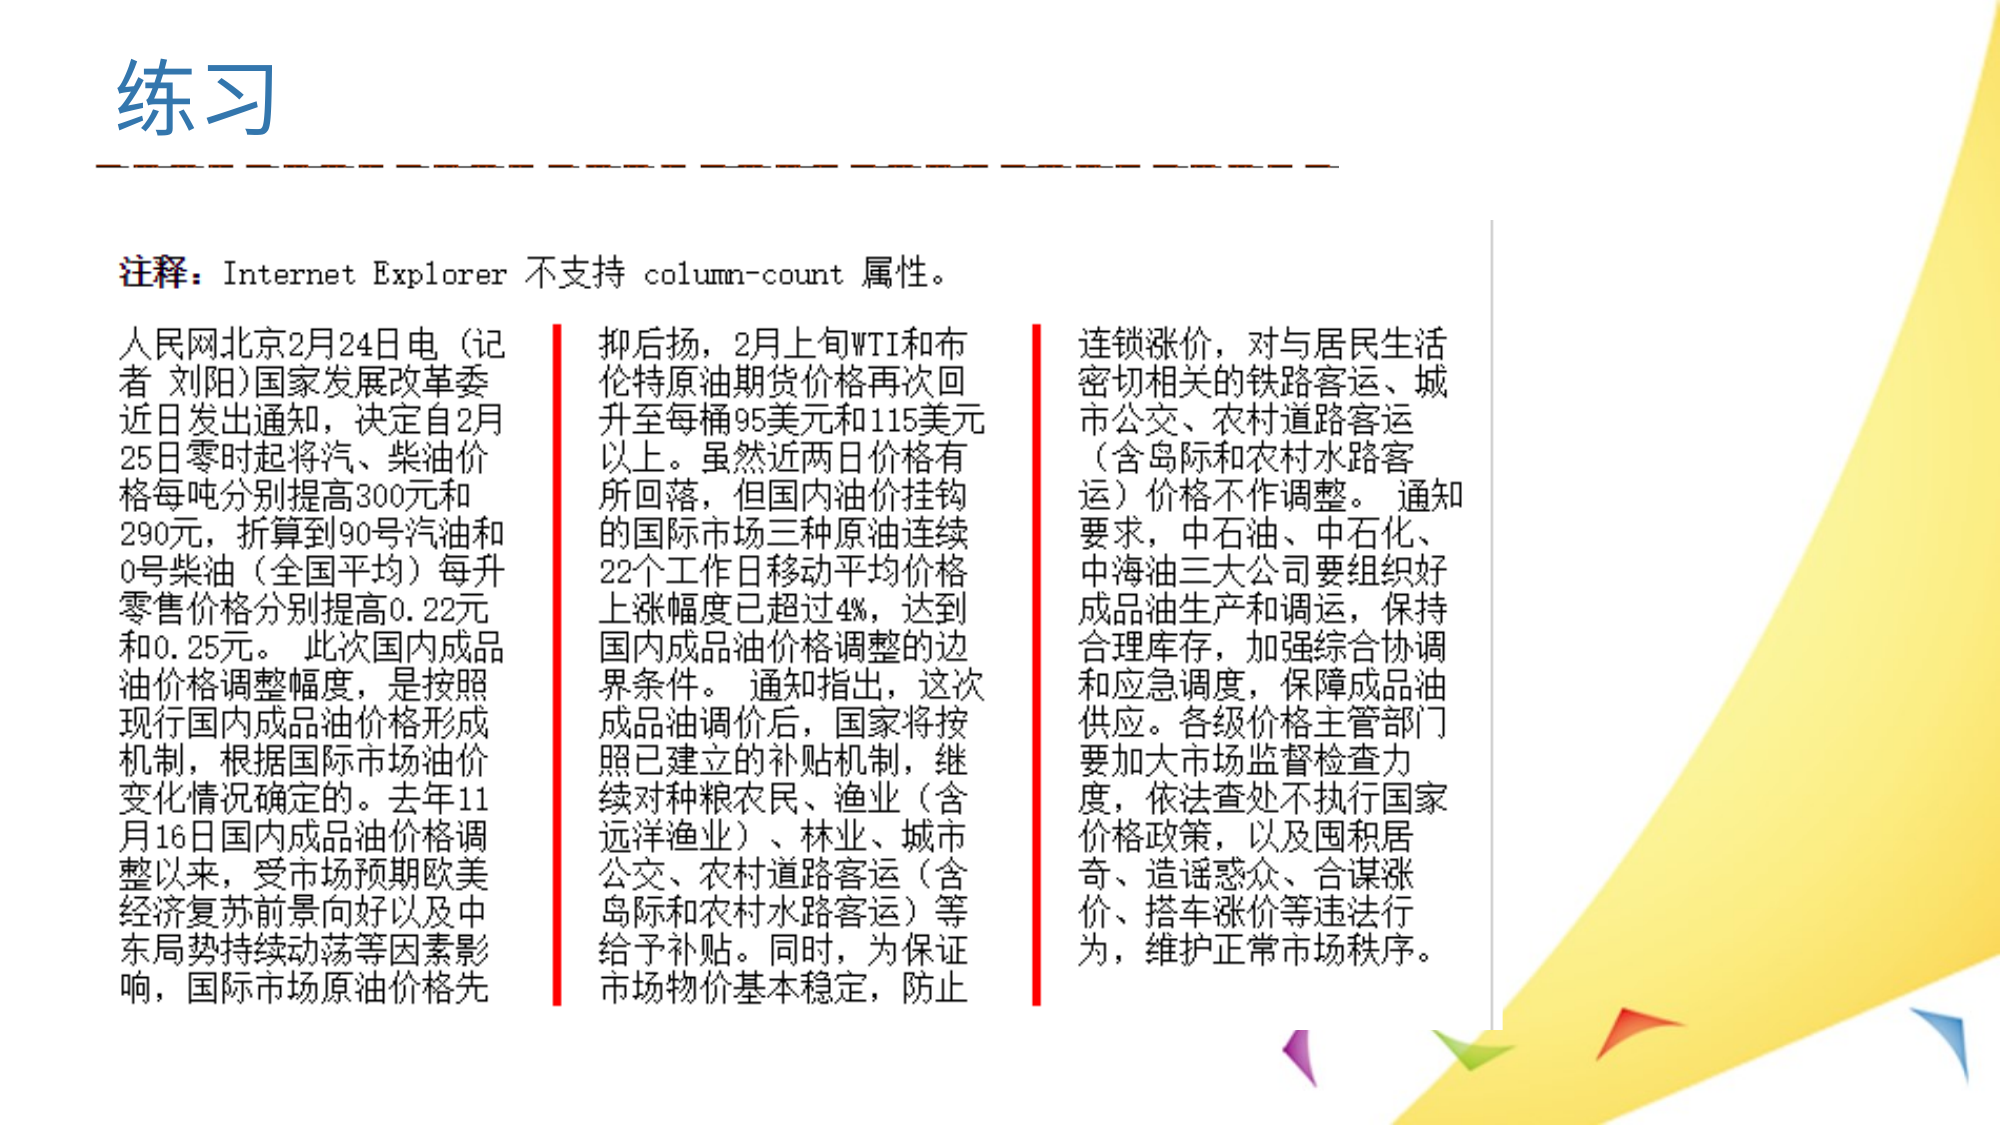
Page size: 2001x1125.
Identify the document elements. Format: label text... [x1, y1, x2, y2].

title 练习 [99, 31, 1707, 162]
picture [88, 0, 2000, 1125]
